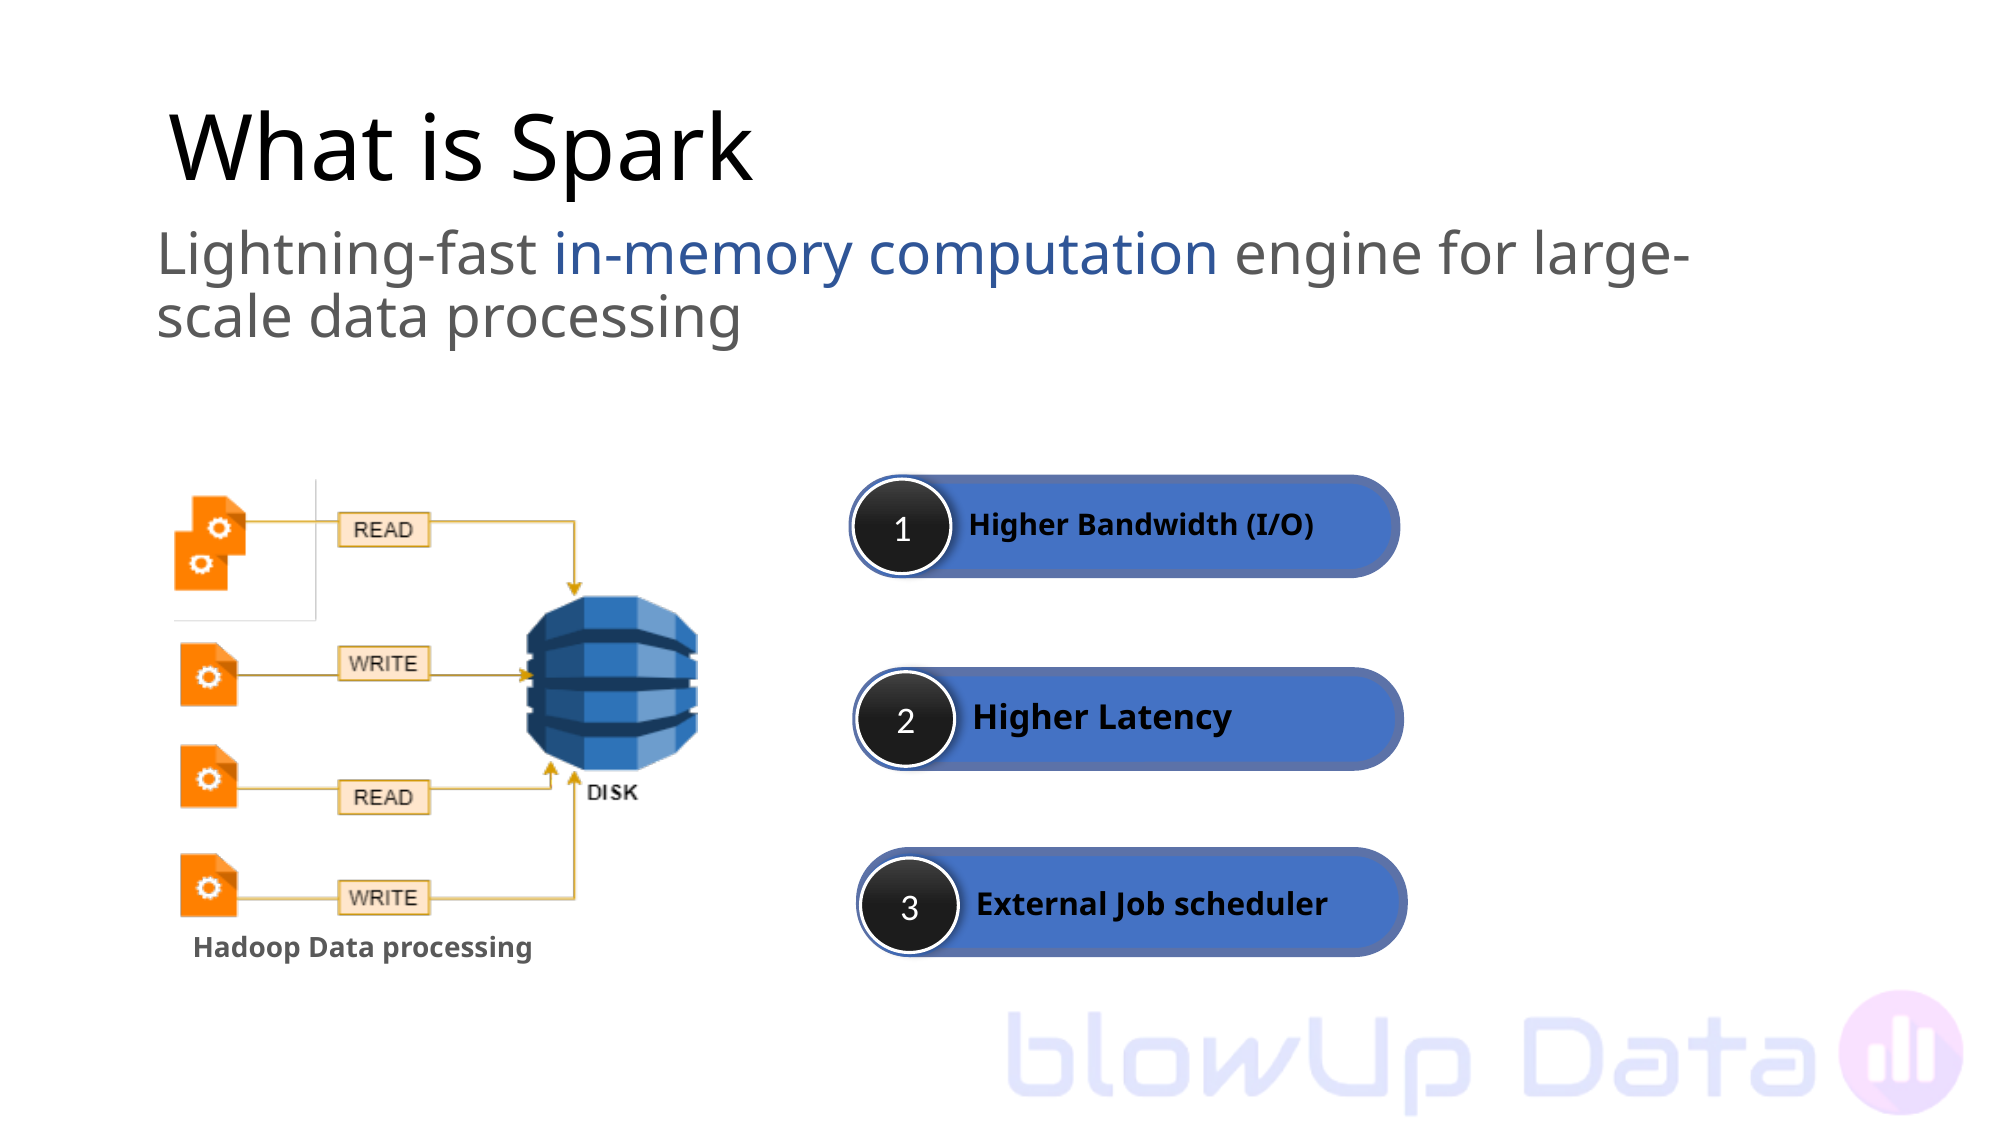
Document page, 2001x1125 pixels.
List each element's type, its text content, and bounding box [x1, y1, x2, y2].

text_box [848, 476, 890, 578]
text_box What is Spark [153, 41, 1742, 261]
title Lightning-fast in-memory computation engine for large-scale data processing [141, 193, 1731, 381]
text_box External Job scheduler [964, 878, 1352, 932]
text_box [928, 667, 1405, 771]
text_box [173, 478, 698, 976]
text_box 2 [855, 670, 956, 768]
text_box [920, 474, 1401, 579]
text_box [855, 847, 1408, 958]
text_box [852, 668, 892, 770]
text_box Higher Latency [959, 692, 1348, 746]
text_box 1 [852, 478, 952, 575]
text_box Higher Bandwidth (I/O) [955, 499, 1344, 553]
text_box 3 [859, 856, 960, 954]
